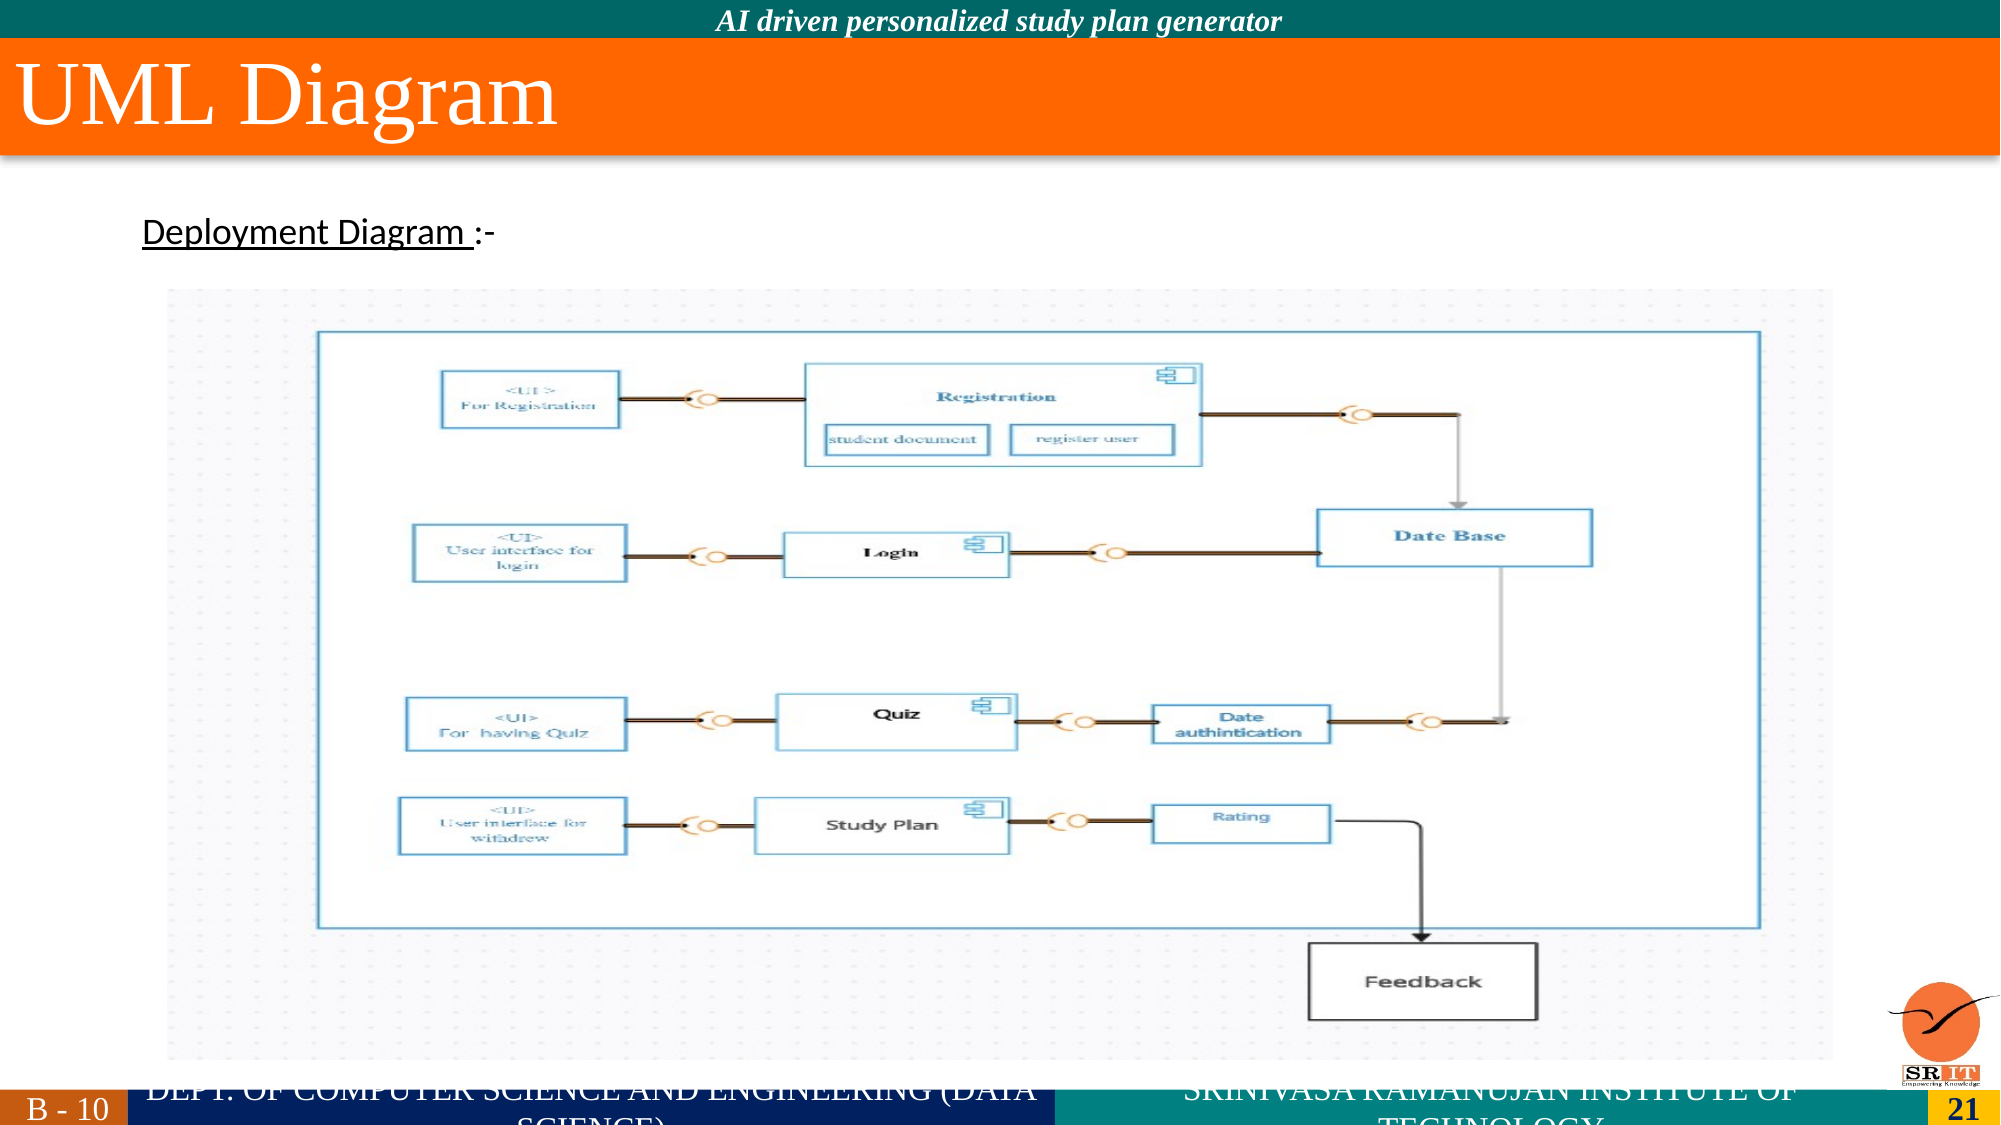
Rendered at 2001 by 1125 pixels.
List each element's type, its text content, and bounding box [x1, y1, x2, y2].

title UML Diagram [0, 38, 2000, 156]
picture [167, 289, 1833, 1061]
text_box Deployment Diagram :- [127, 199, 656, 260]
picture [1887, 977, 2000, 1090]
